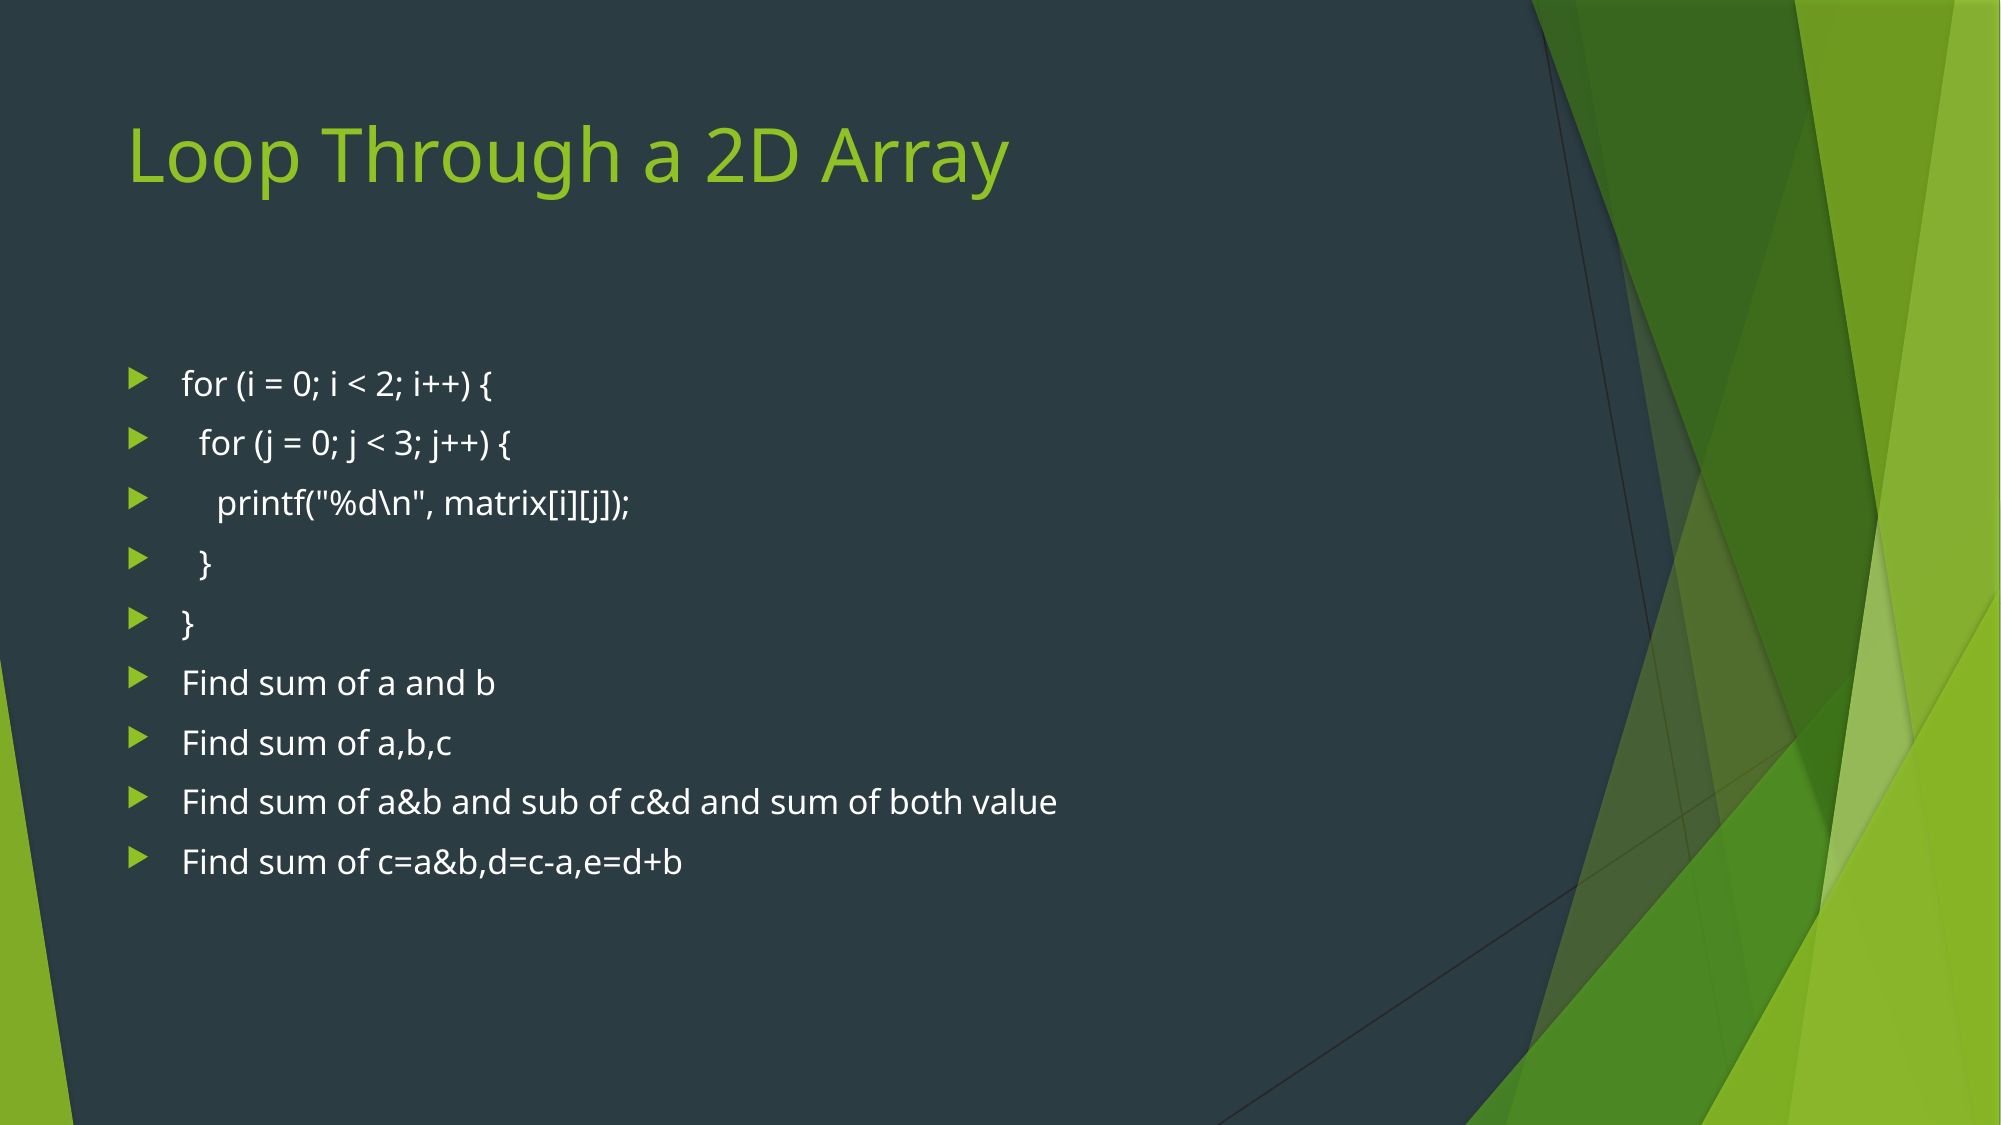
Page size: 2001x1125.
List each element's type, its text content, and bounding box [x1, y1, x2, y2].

title Loop Through a 2D Array [111, 99, 1522, 317]
list for (i = 0; i < 2; i++) { for (j = 0; j < 3; j++) { printf("%d\n", matrix[i][j]); } } Find sum of a and b Find sum of a,b,c Find sum of a&b and sub of c&d and sum of both value Find sum of c=a&b,d=c-a,e=d+b [111, 354, 1522, 992]
